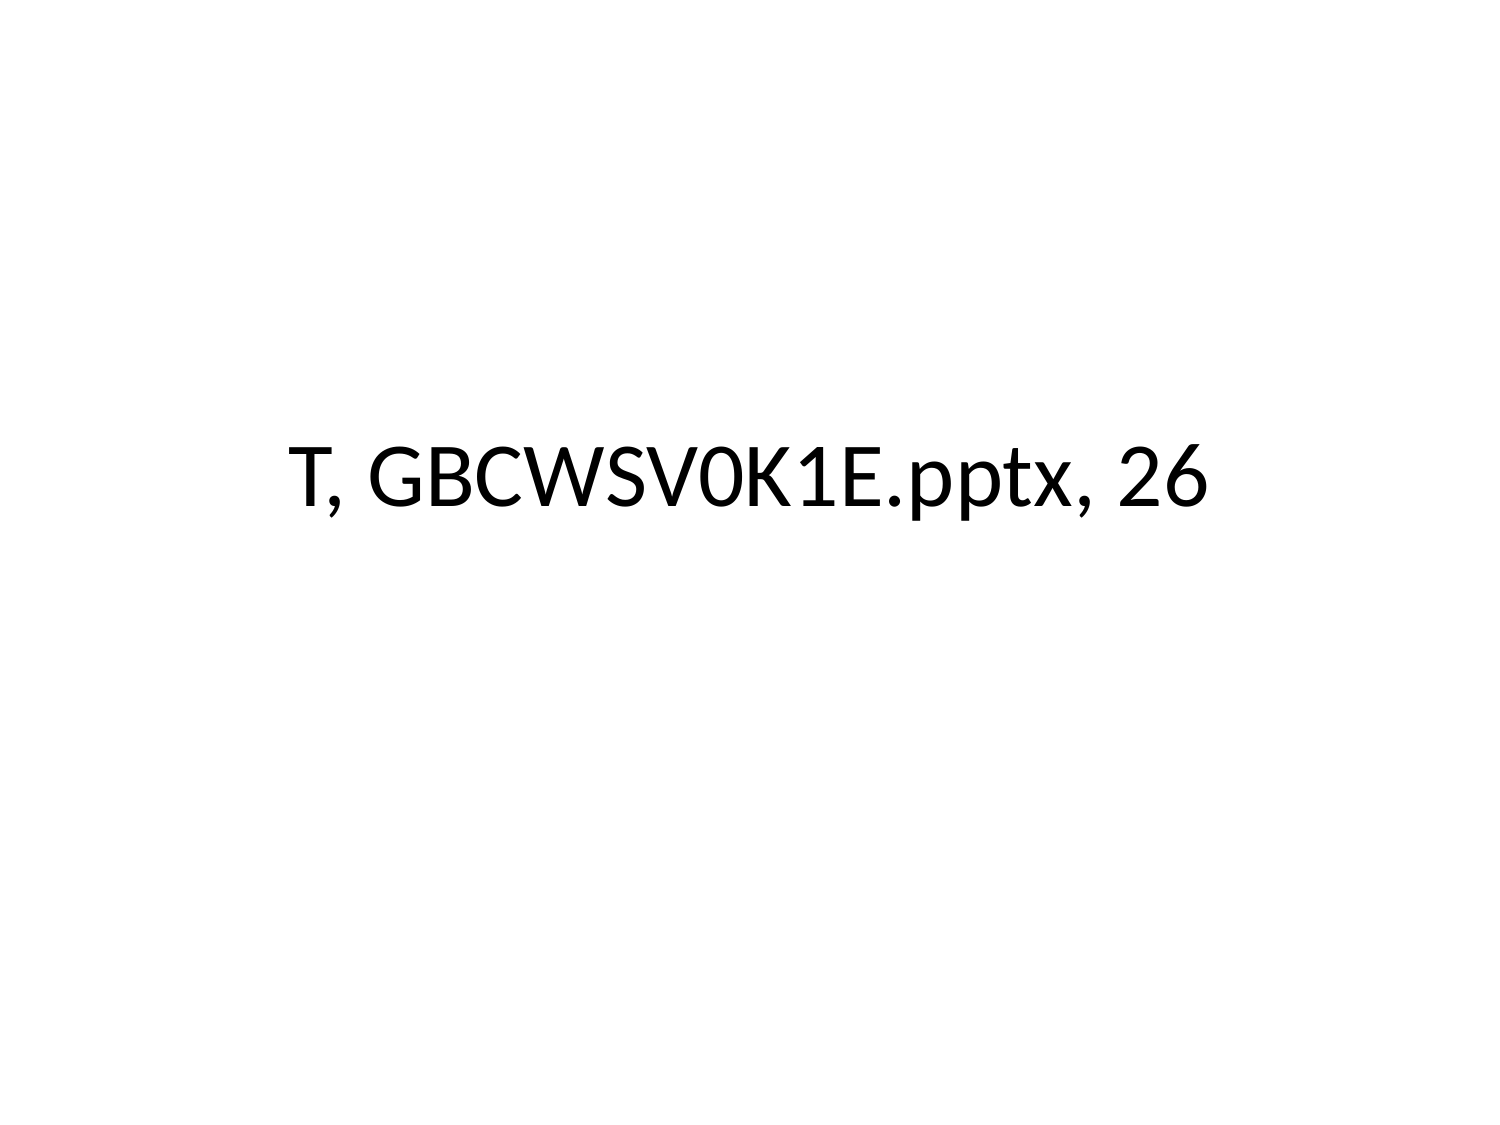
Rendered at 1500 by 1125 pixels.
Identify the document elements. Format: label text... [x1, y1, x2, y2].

title T, GBCWSV0K1E.pptx, 26 [112, 349, 1388, 591]
